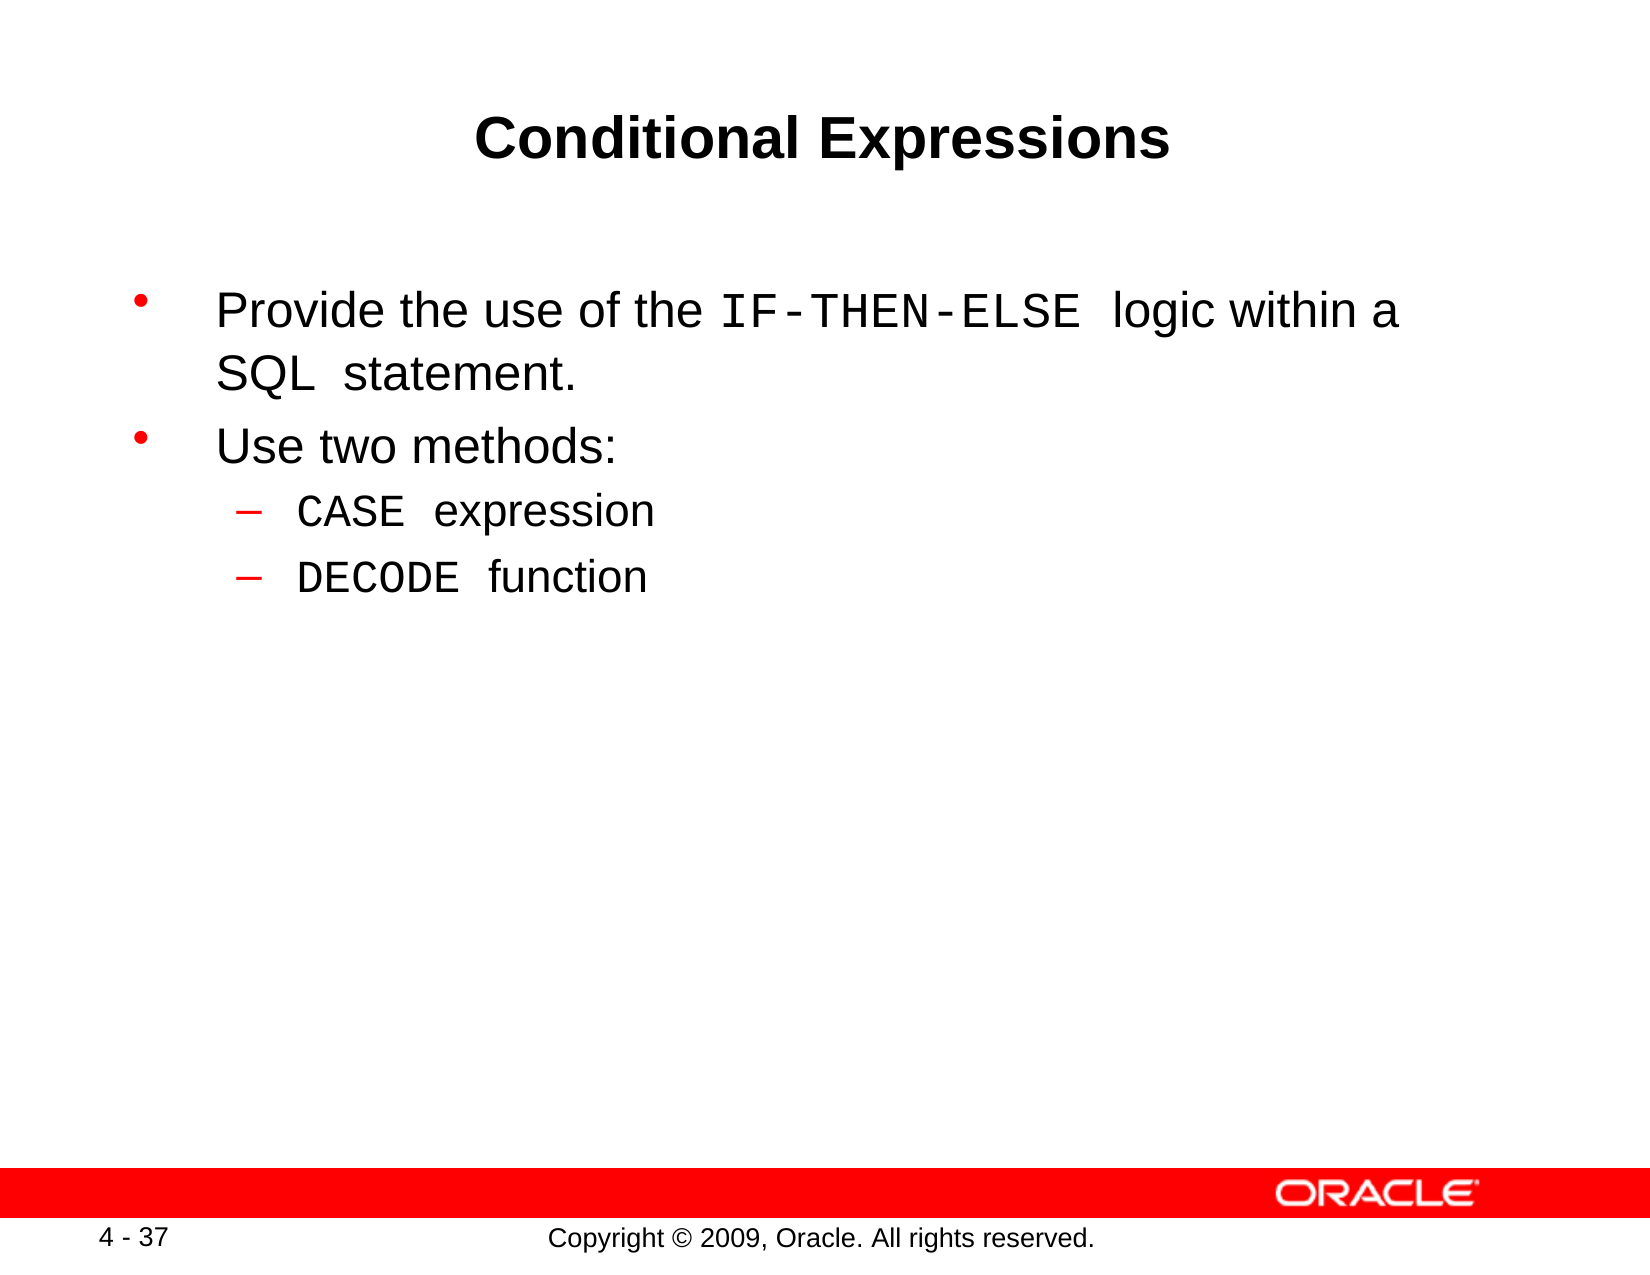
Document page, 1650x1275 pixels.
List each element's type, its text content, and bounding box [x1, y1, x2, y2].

picture [0, 1168, 1650, 1218]
slide_number 4 - 37 [96, 1219, 174, 1275]
text_box Provide the use of the IF-THEN-ELSE logic within a SQL statement. Use two methods: CASE expression DECODE function [130, 271, 1506, 602]
title Conditional Expressions [472, 96, 1176, 271]
footer Copyright © 2009, Oracle. All rights reserved. [545, 1220, 1103, 1275]
